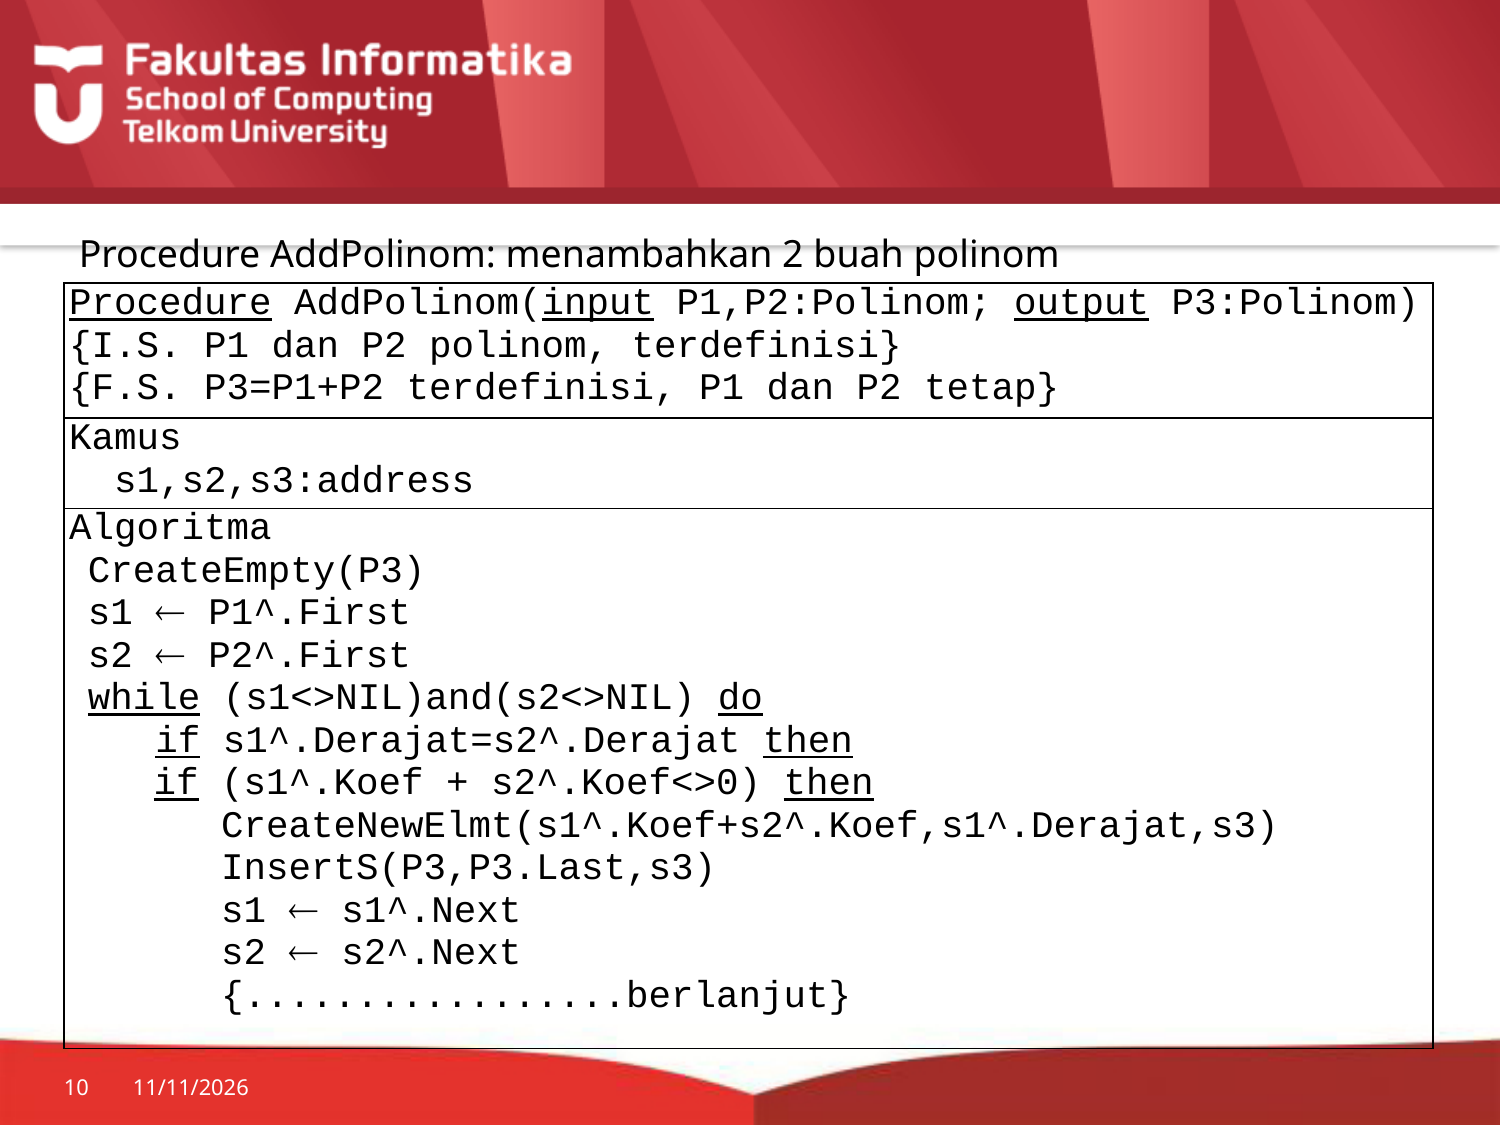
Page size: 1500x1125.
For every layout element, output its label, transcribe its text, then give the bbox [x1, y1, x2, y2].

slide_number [132, 1058, 403, 1119]
table_header Procedure AddPolinom(input P1,P2:Polinom; output P3:Polinom) {I.S. P1 dan P2 polinom, terdefinisi} {F.S. P3=P1+P2 terdefinisi, P1 dan P2 tetap} [65, 284, 1432, 417]
text_box Procedure AddPolinom: menambahkan 2 buah polinom [63, 222, 1433, 282]
picture [0, 1024, 1500, 1125]
slide_number 10 [63, 1058, 123, 1119]
table_cell Kamus s1,s2,s3:address [65, 419, 1432, 508]
table_cell Algoritma CreateEmpty(P3) s1  P1^.First s2  P2^.First while (s1<>NIL)and(s2<>NIL) do if s1^.Derajat=s2^.Derajat then if (s1^.Koef + s2^.Koef<>0) then CreateNewElmt(s1^.Koef+s2^.Koef,s1^.Derajat,s3) InsertS(P3,P3.Last,s3) s1  s1^.Next s2  s2^.Next {.................berlanjut} [65, 509, 1432, 1048]
picture [0, 0, 1500, 203]
